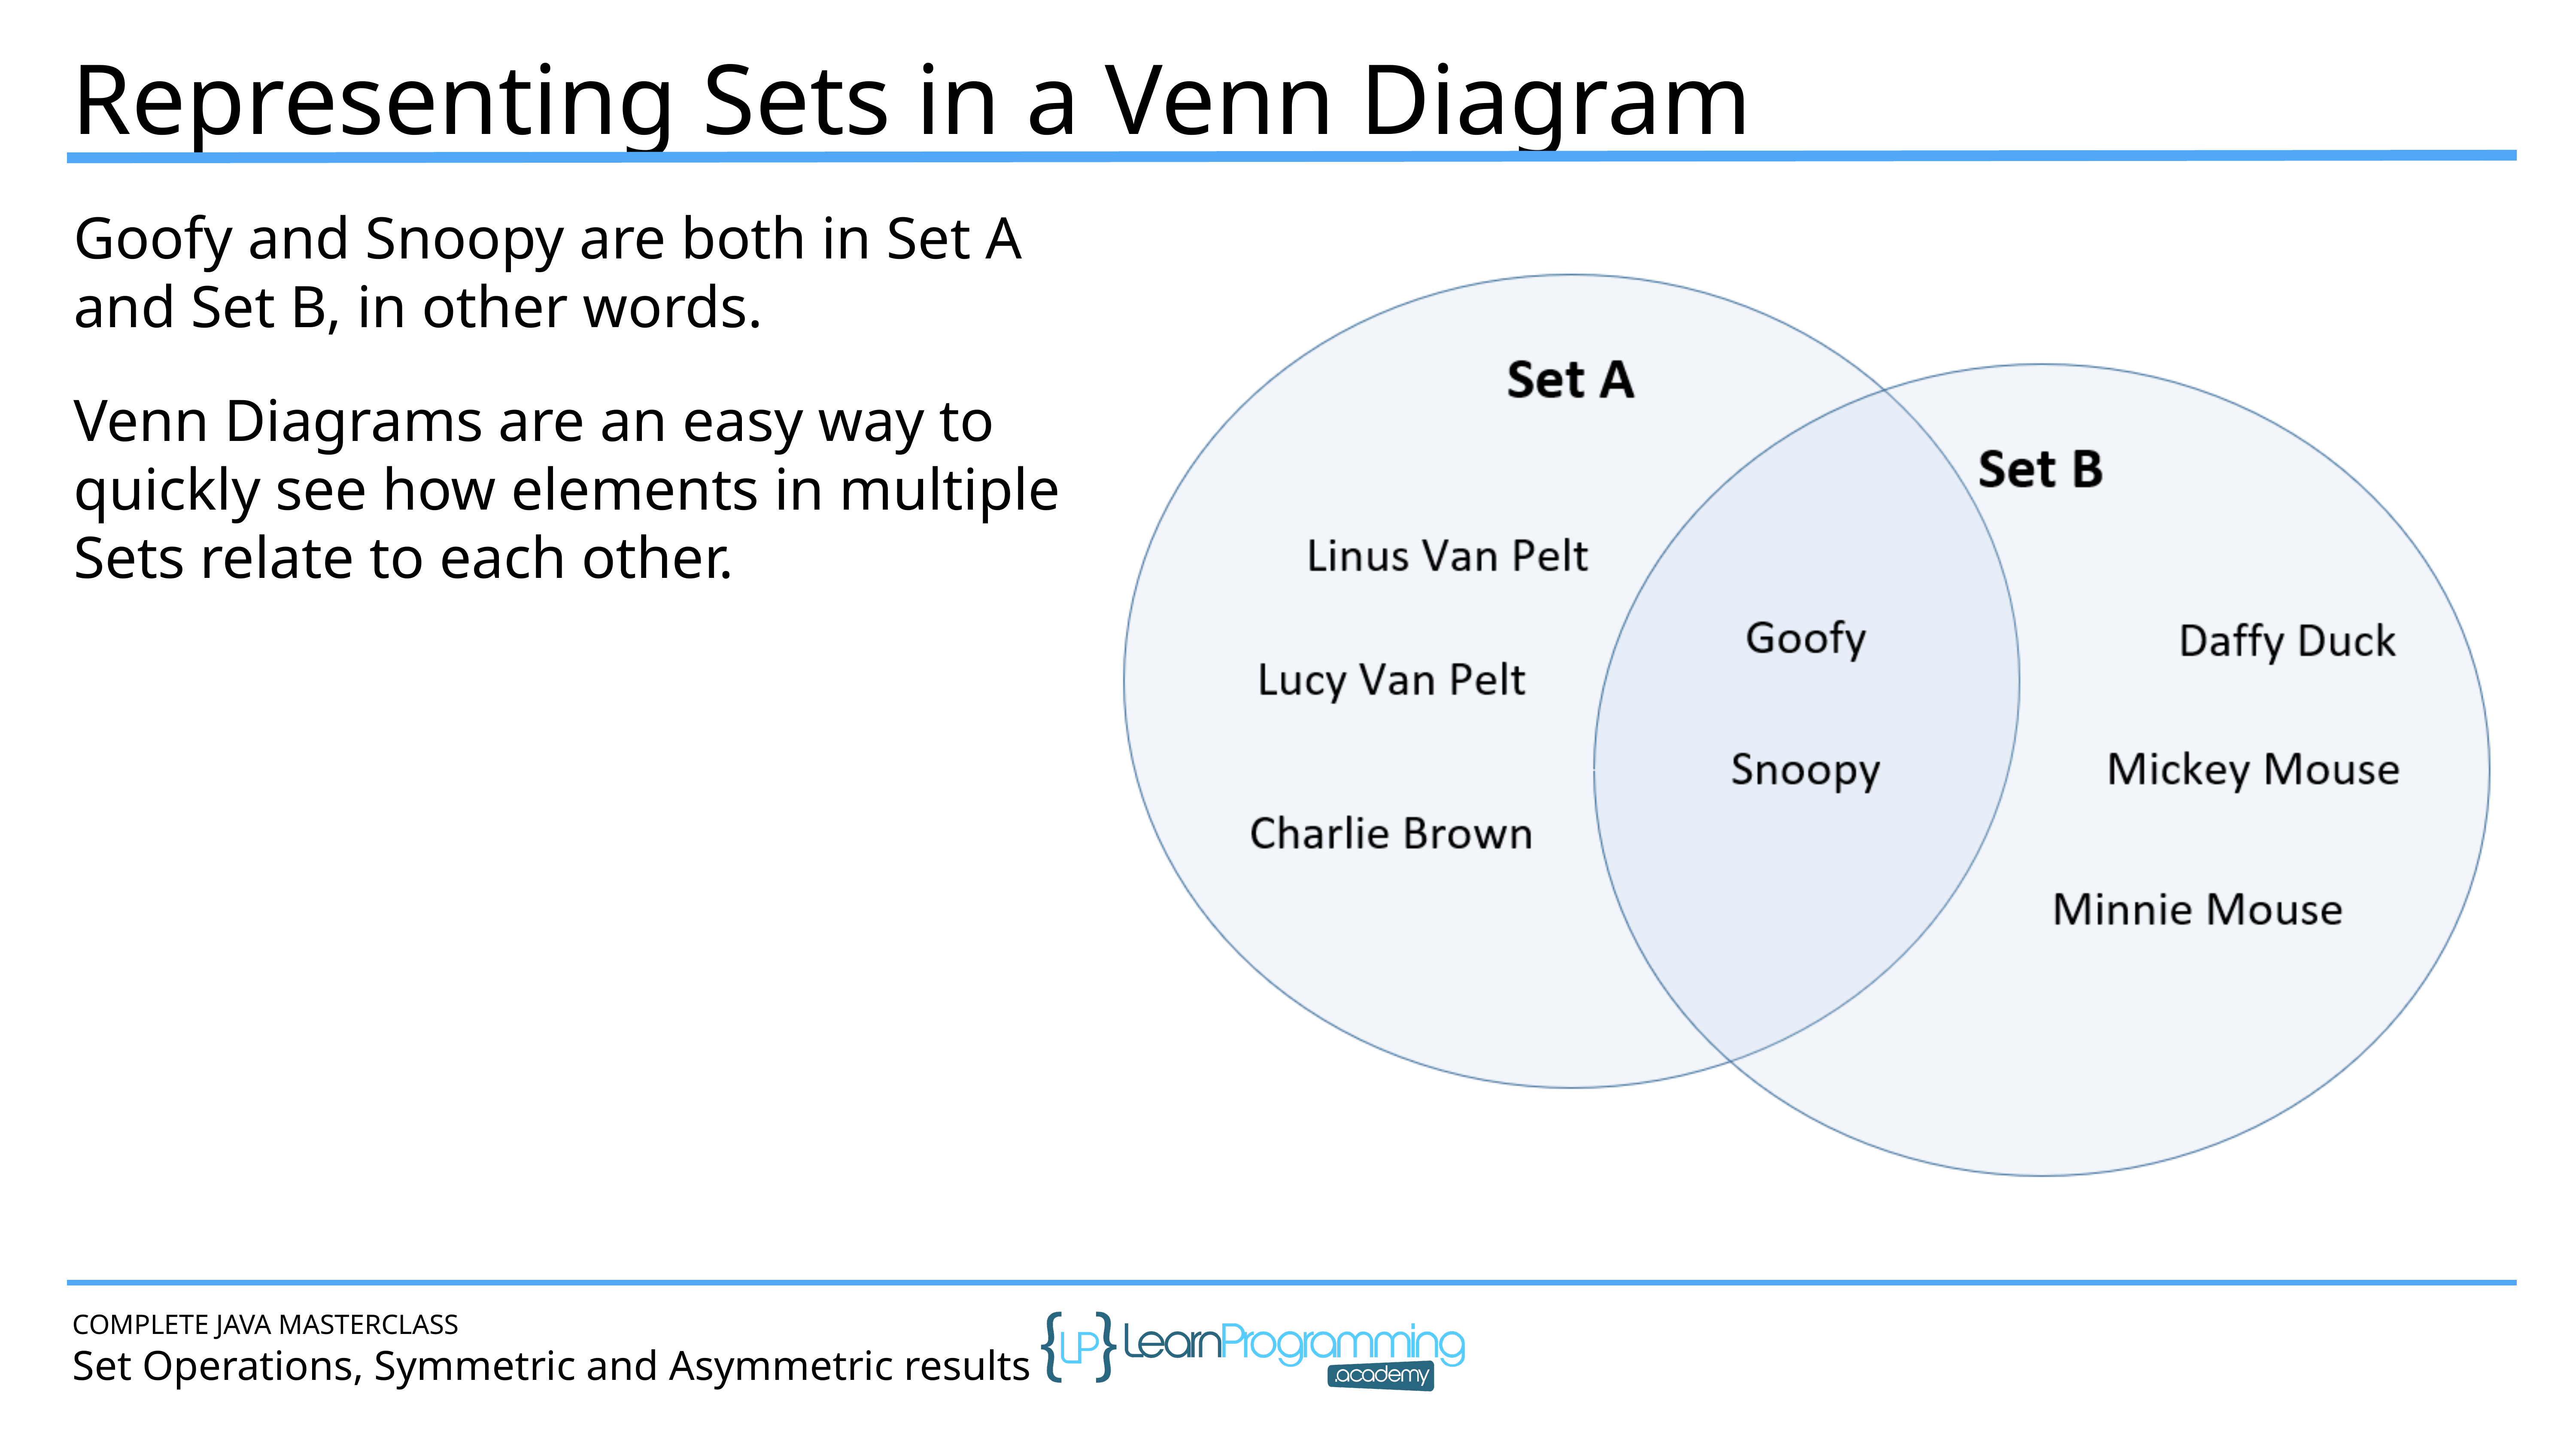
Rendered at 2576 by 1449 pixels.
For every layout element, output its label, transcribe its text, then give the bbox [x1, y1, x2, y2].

text_box Representing Sets in a Venn Diagram [66, 32, 1758, 159]
picture [1032, 1302, 1477, 1400]
text_box COMPLETE JAVA MASTERCLASS Set Operations, Symmetric and Asymmetric results [67, 1302, 1030, 1394]
text_box Goofy and Snoopy are both in Set A and Set B, in other words. Venn Diagrams are an easy way to quickly see how elements in multiple Sets relate to each other. [67, 198, 1088, 1263]
picture [1088, 244, 2545, 1205]
